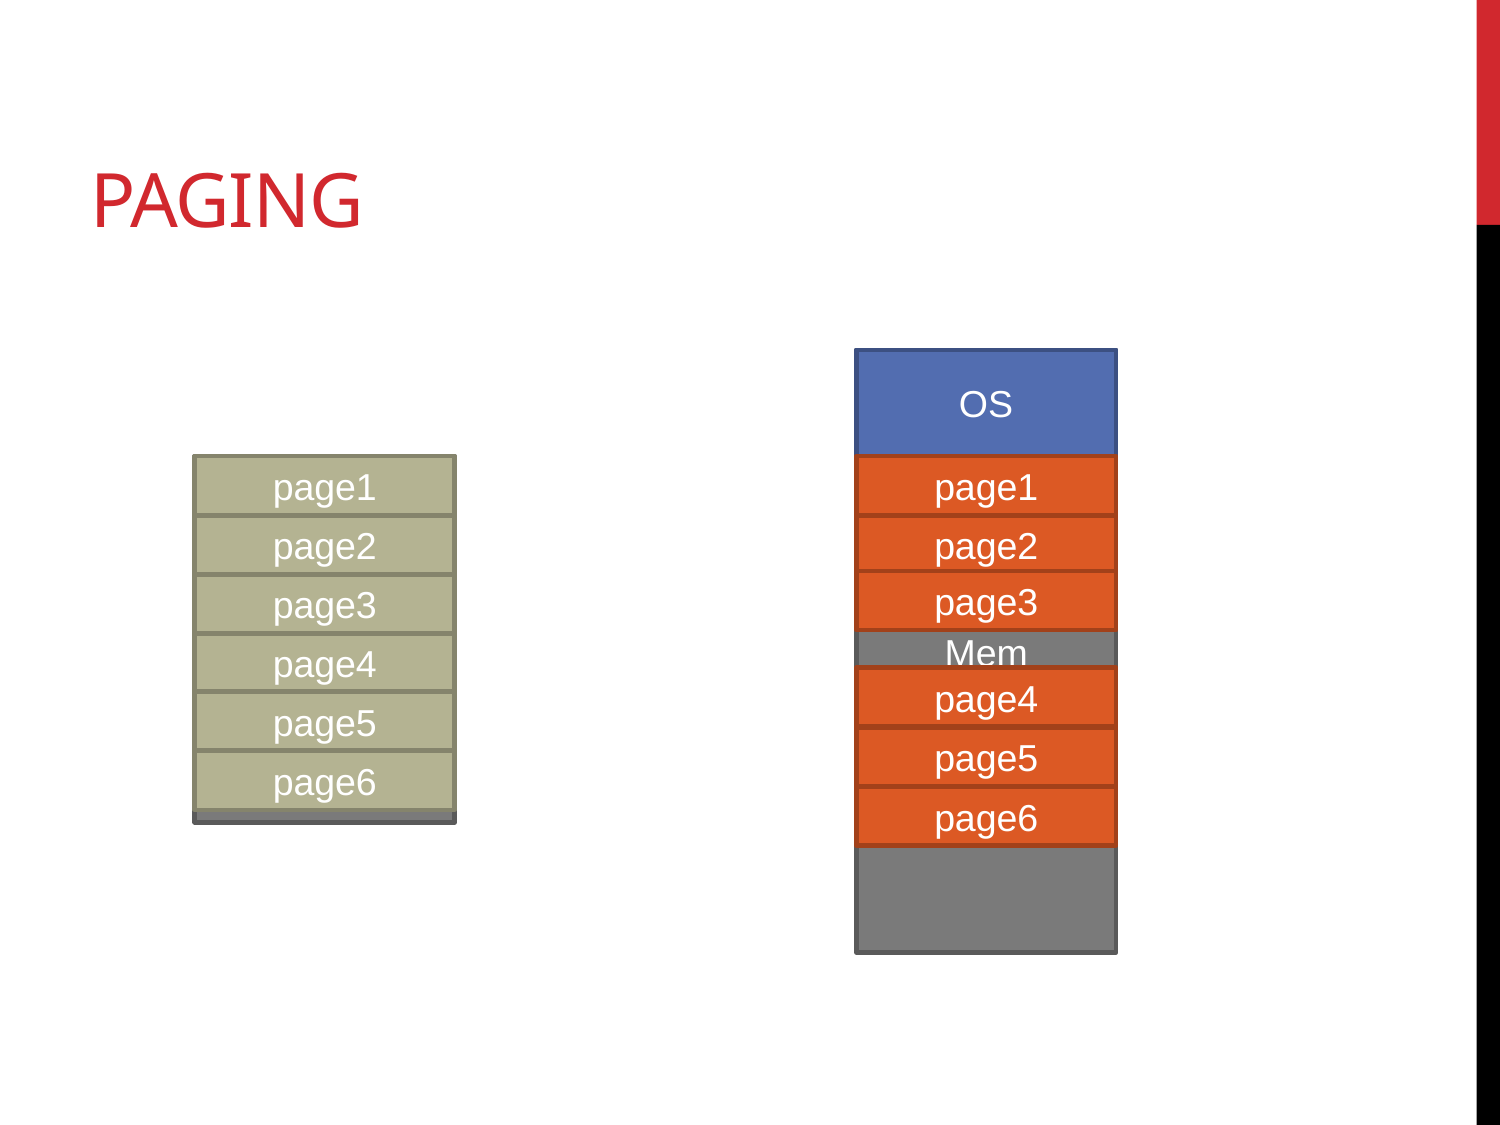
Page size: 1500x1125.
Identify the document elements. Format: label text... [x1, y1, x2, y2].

text_box Mem [854, 632, 1118, 665]
text_box page5 [192, 689, 457, 749]
text_box page5 [854, 725, 1118, 784]
text_box page6 [192, 749, 457, 812]
text_box page3 [854, 569, 1118, 632]
text_box page2 [854, 513, 1118, 569]
text_box page4 [192, 636, 457, 689]
text_box page1 [854, 454, 1118, 513]
text_box OS [854, 348, 1118, 454]
text_box page6 [854, 784, 1118, 848]
text_box page3 [192, 572, 457, 636]
title Paging [75, 25, 1025, 250]
text_box page2 [192, 513, 457, 572]
text_box page4 [854, 665, 1118, 725]
text_box Seg3 [192, 812, 457, 825]
text_box page1 [192, 454, 457, 513]
text_box Mem [854, 848, 1118, 955]
